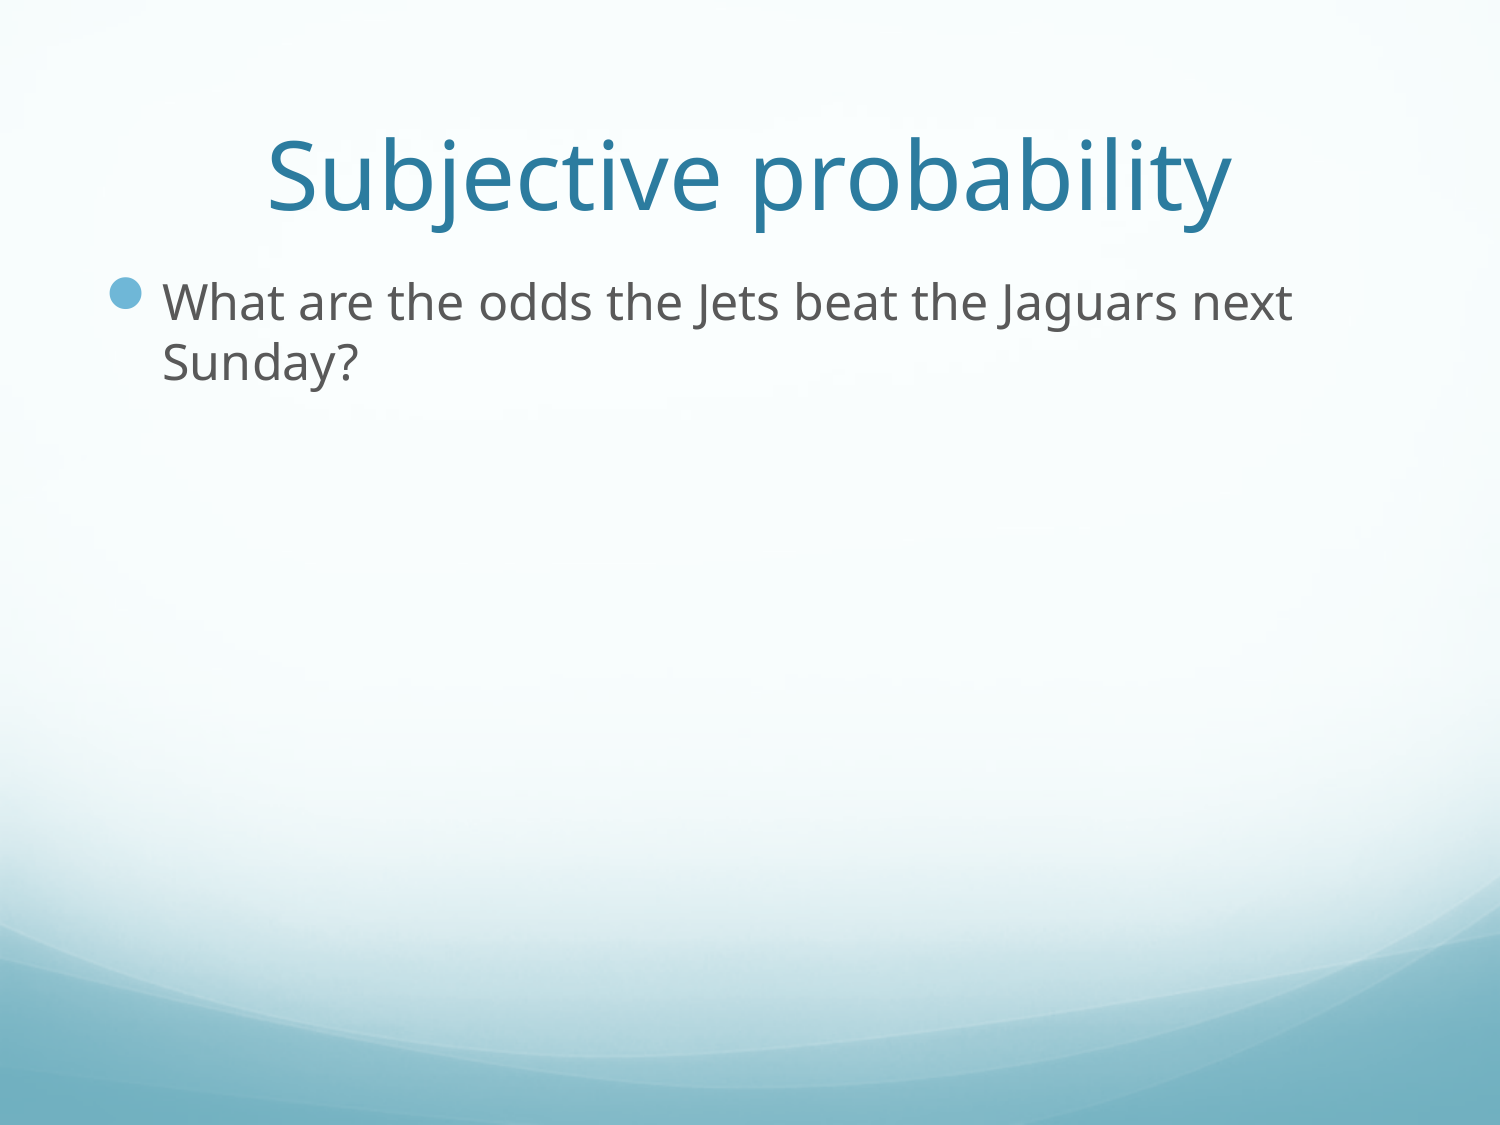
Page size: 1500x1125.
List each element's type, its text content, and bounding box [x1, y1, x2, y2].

list What are the odds the Jets beat the Jaguars next Sunday? [90, 262, 1410, 975]
title Subjective probability [90, 17, 1410, 237]
